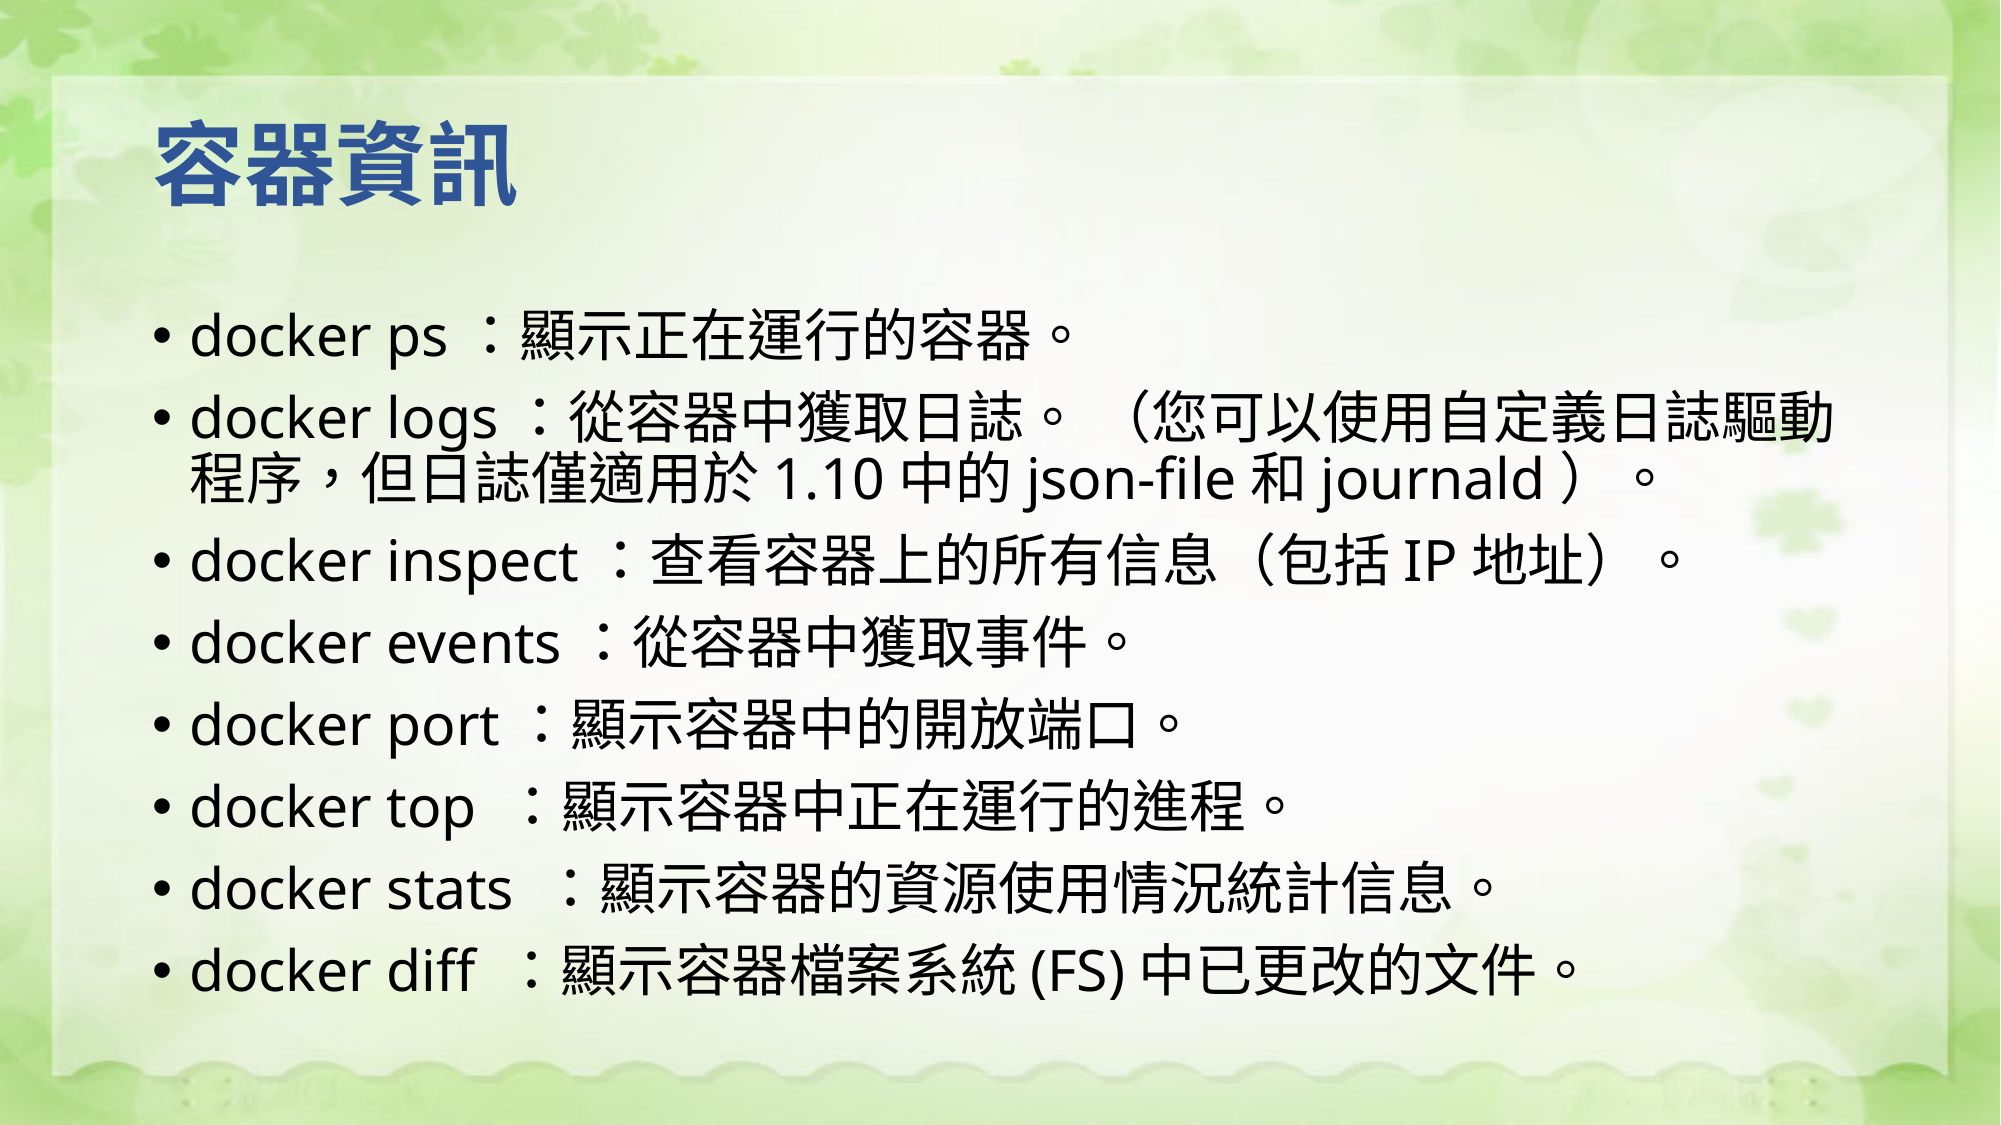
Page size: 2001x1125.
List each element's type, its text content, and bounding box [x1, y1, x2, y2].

title 容器資訊 [137, 59, 1863, 278]
list docker ps：顯示正在運行的容器。 docker logs：從容器中獲取日誌。 （您可以使用自定義日誌驅動程序，但日誌僅適用於1.10中的json-file和journald）。 docker inspect：查看容器上的所有信息（包括IP地址）。 docker events：從容器中獲取事件。 docker port：顯示容器中的開放端口。 docker top ：顯示容器中正在運行的進程。 docker stats ：顯示容器的資源使用情況統計信息。 docker diff ：顯示容器檔案系統(FS)中已更改的文件。 [137, 299, 1863, 1014]
picture [0, 0, 2001, 1125]
